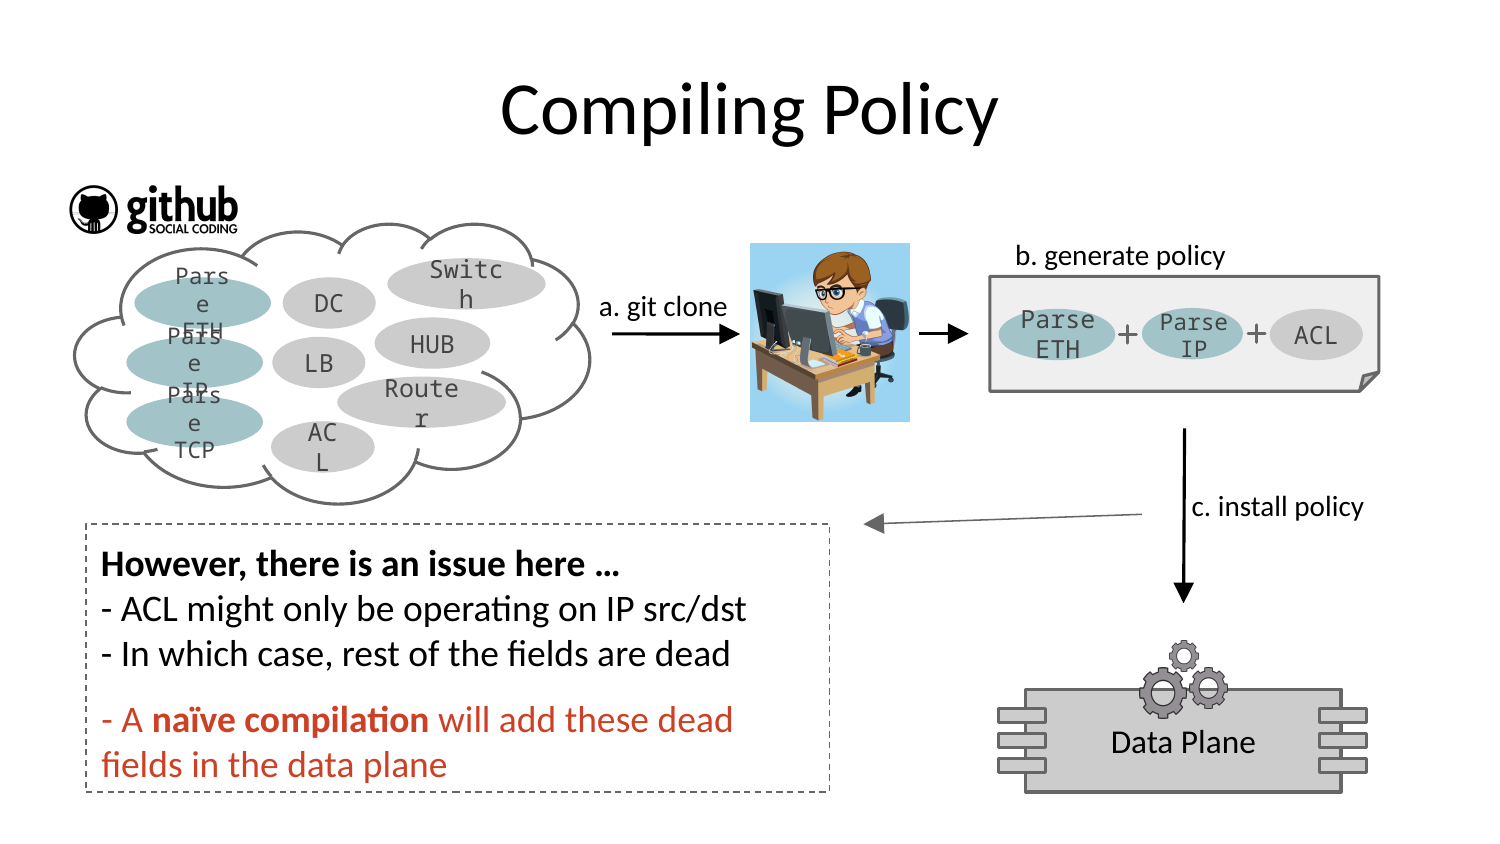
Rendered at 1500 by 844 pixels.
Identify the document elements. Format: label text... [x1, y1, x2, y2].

text_box [1358, 323, 1363, 346]
text_box Parse IP [126, 336, 263, 389]
picture [749, 243, 910, 422]
text_box b. generate policy [988, 228, 1252, 280]
text_box Data Plane [1025, 689, 1341, 793]
text_box c. install policy [1189, 479, 1385, 531]
text_box c. install policy [1171, 479, 1178, 531]
text_box [1319, 733, 1367, 748]
text_box [1319, 758, 1367, 773]
text_box Parse ETH [998, 298, 1118, 369]
text_box [989, 276, 1379, 392]
text_box Switch [387, 258, 546, 310]
text_box [998, 708, 1046, 723]
picture [1139, 640, 1228, 719]
text_box [1269, 323, 1274, 346]
text_box [1319, 708, 1367, 723]
text_box Parse IP [1143, 299, 1245, 370]
picture [63, 174, 247, 244]
text_box DC [282, 277, 376, 329]
text_box ACL [271, 421, 375, 473]
text_box Router [337, 376, 506, 428]
text_box HUB [374, 317, 491, 369]
title Compiling Policy [75, 33, 1425, 175]
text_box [863, 513, 1143, 525]
text_box LB [272, 336, 366, 389]
text_box - A naïve compilation will add these dead fields in the data plane [86, 679, 830, 759]
text_box ACL [1274, 299, 1358, 370]
text_box However, there is an issue here … - ACL might only be operating on IP src/dst - In which case, rest of the fields are dead [85, 524, 830, 792]
text_box [74, 224, 590, 505]
text_box Parse TCP [126, 396, 263, 448]
text_box [998, 758, 1046, 773]
text_box [998, 733, 1046, 748]
text_box Parse ETH [134, 277, 272, 329]
text_box a. git clone [570, 282, 744, 327]
